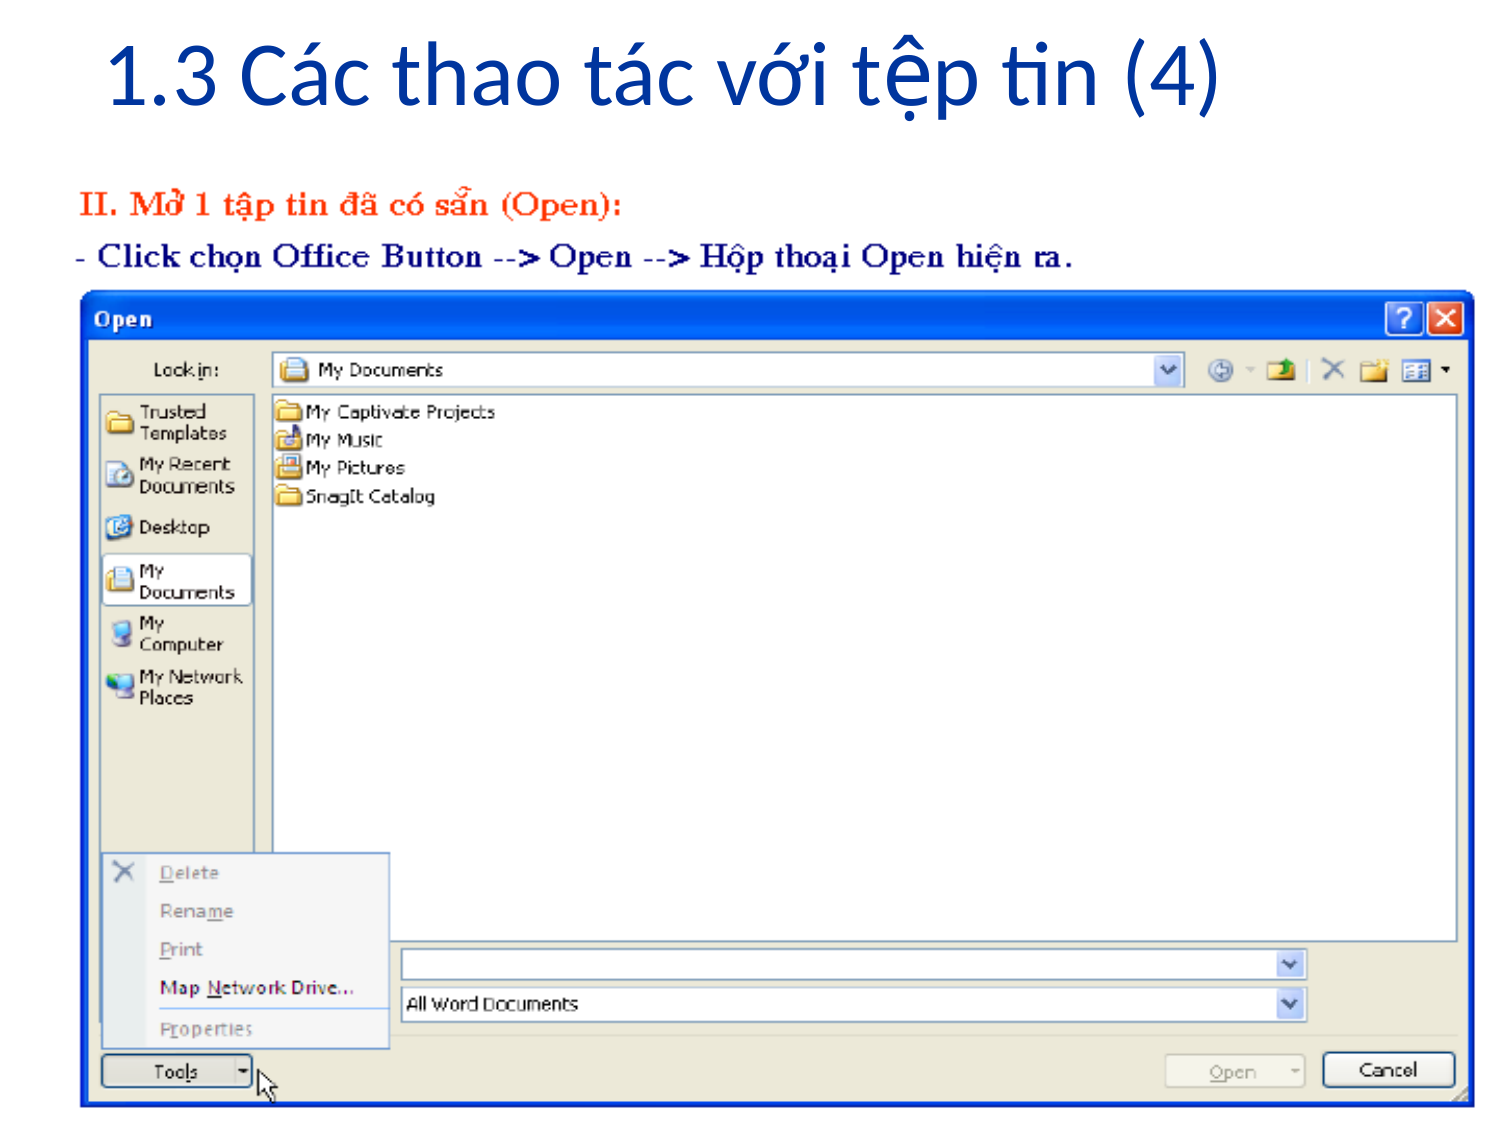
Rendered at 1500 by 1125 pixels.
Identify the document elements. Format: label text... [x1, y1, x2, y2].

title 1.3 Các thao tác với tệp tin (4) [87, 0, 1438, 138]
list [62, 183, 1500, 1125]
